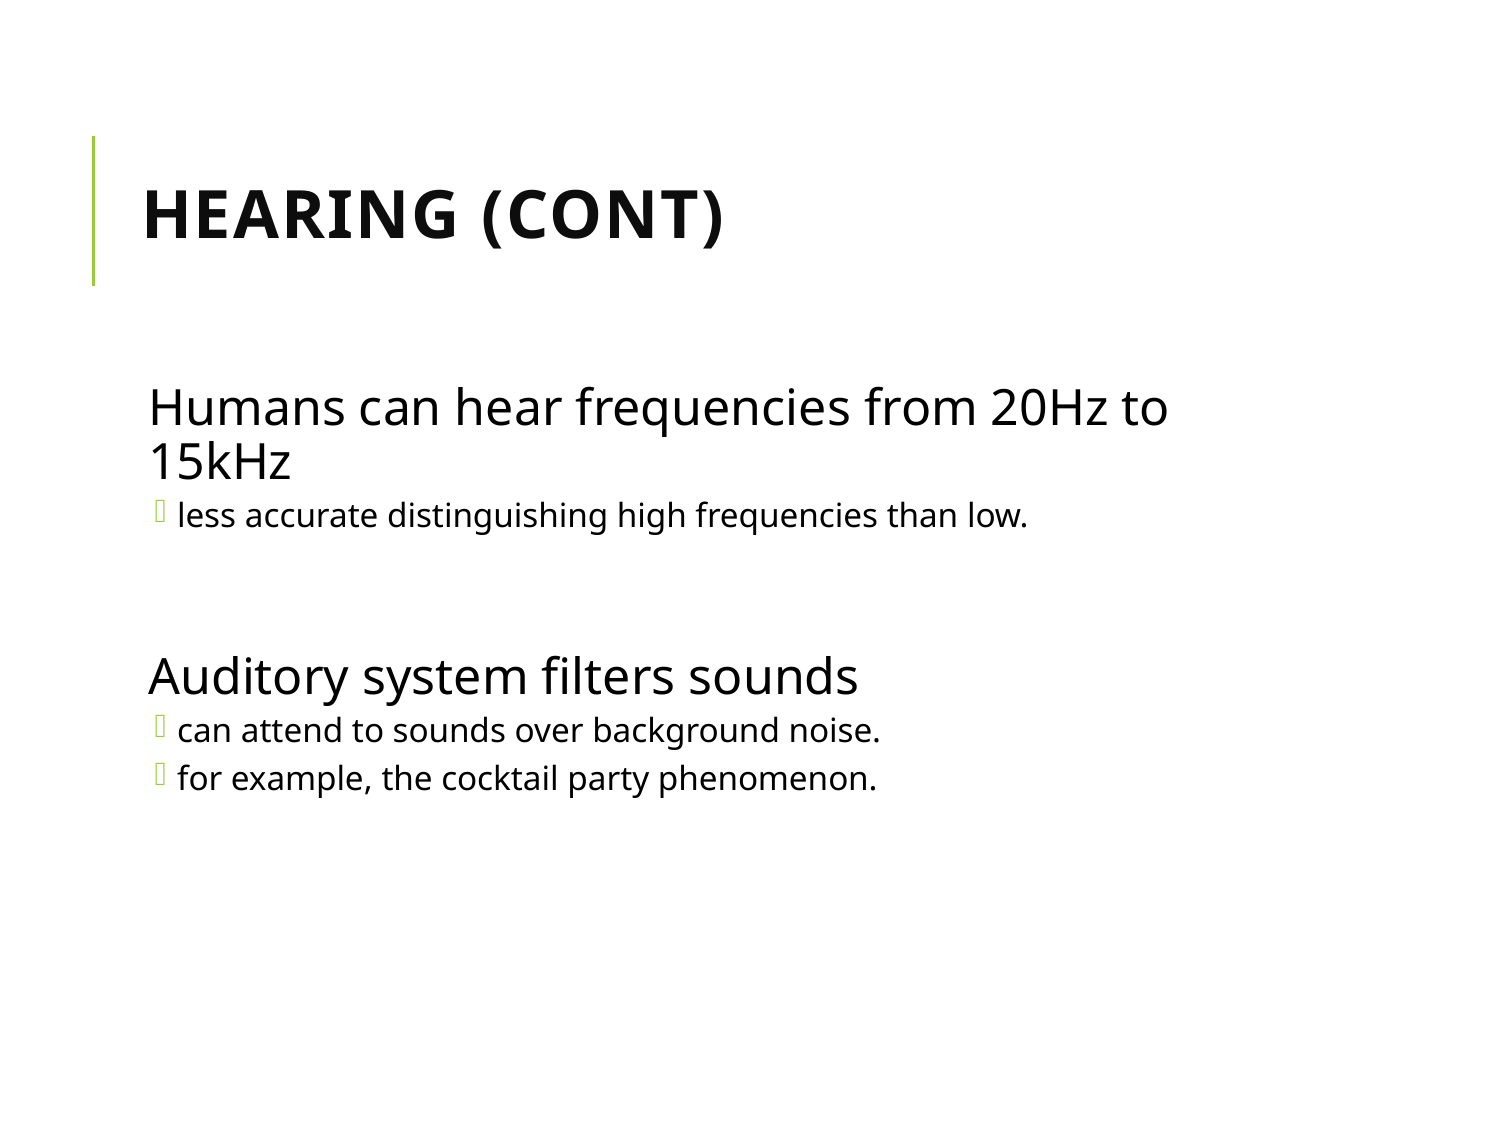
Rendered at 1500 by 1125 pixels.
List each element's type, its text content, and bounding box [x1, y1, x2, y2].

list Humans can hear frequencies from 20Hz to 15kHz less accurate distinguishing high frequencies than low. Auditory system filters sounds can attend to sounds over background noise. for example, the cocktail party phenomenon. [126, 375, 1322, 1035]
title Hearing (cont) [126, 96, 1322, 342]
